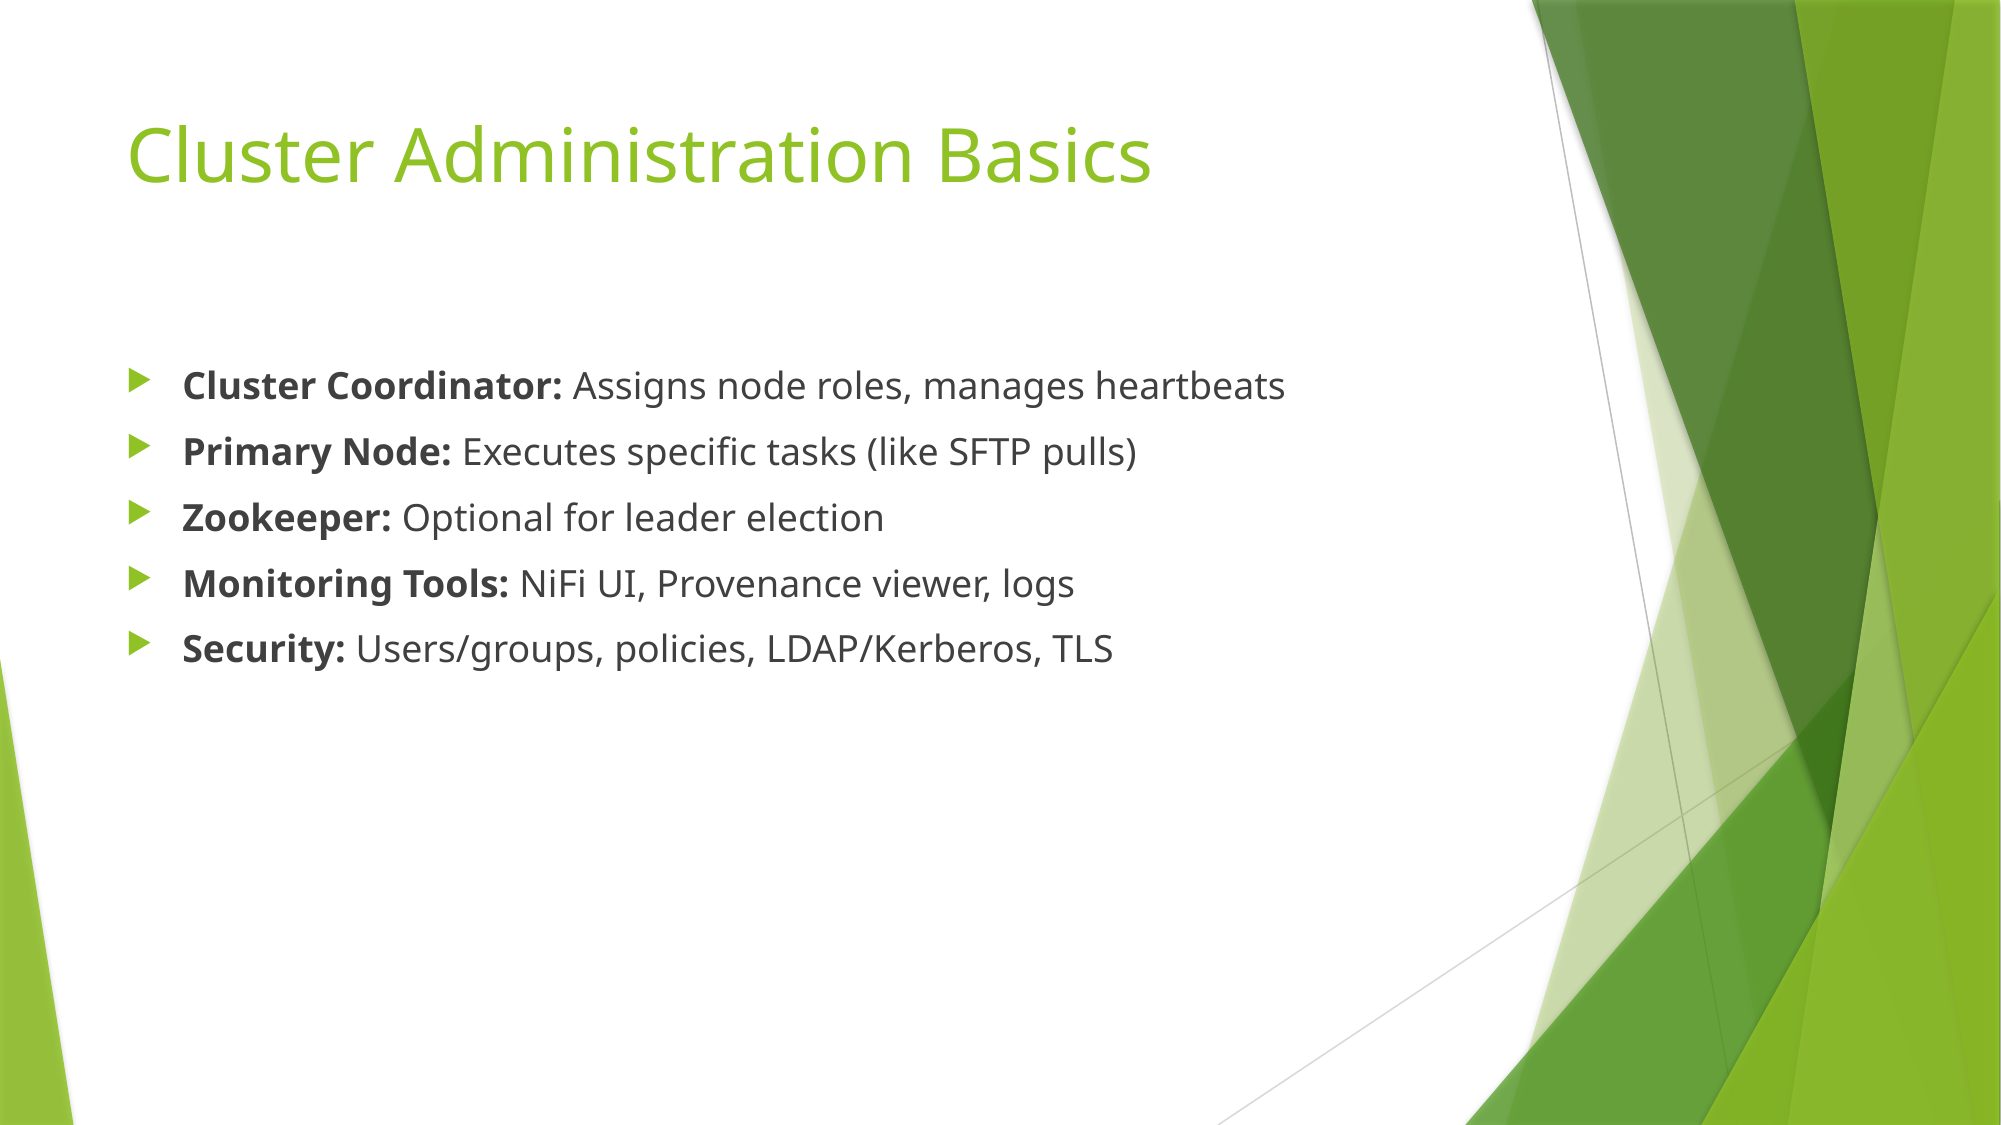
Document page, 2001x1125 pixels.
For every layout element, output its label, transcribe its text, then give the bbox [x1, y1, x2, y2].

title Cluster Administration Basics [111, 99, 1522, 317]
list Cluster Coordinator: Assigns node roles, manages heartbeats Primary Node: Executes specific tasks (like SFTP pulls) Zookeeper: Optional for leader election Monitoring Tools: NiFi UI, Provenance viewer, logs Security: Users/groups, policies, LDAP/Kerberos, TLS [111, 354, 1522, 992]
